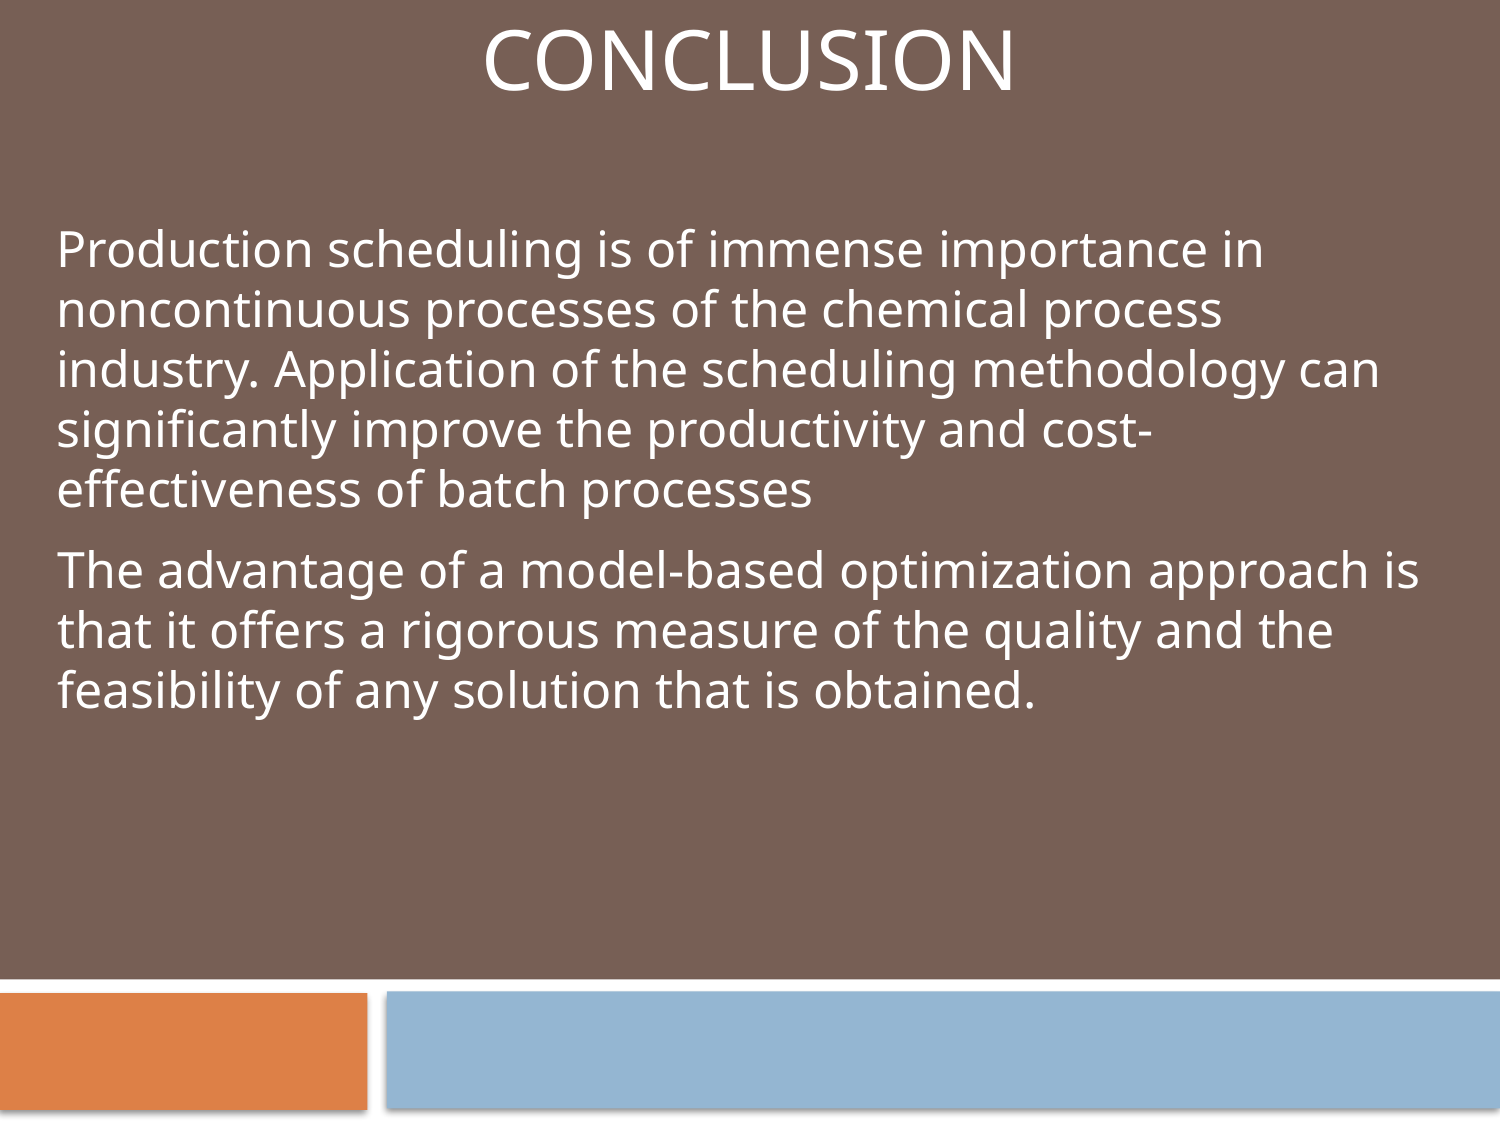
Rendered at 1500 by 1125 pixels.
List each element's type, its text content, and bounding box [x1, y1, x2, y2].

text_box CONCLUSION [0, 0, 1500, 115]
text_box The advantage of a model-based optimization approach is that it offers a rigorous measure of the quality and the feasibility of any solution that is obtained. [42, 530, 1447, 726]
text_box Production scheduling is of immense importance in noncontinuous processes of the chemical process industry. Application of the scheduling methodology can significantly improve the productivity and cost-effectiveness of batch processes [41, 210, 1447, 526]
